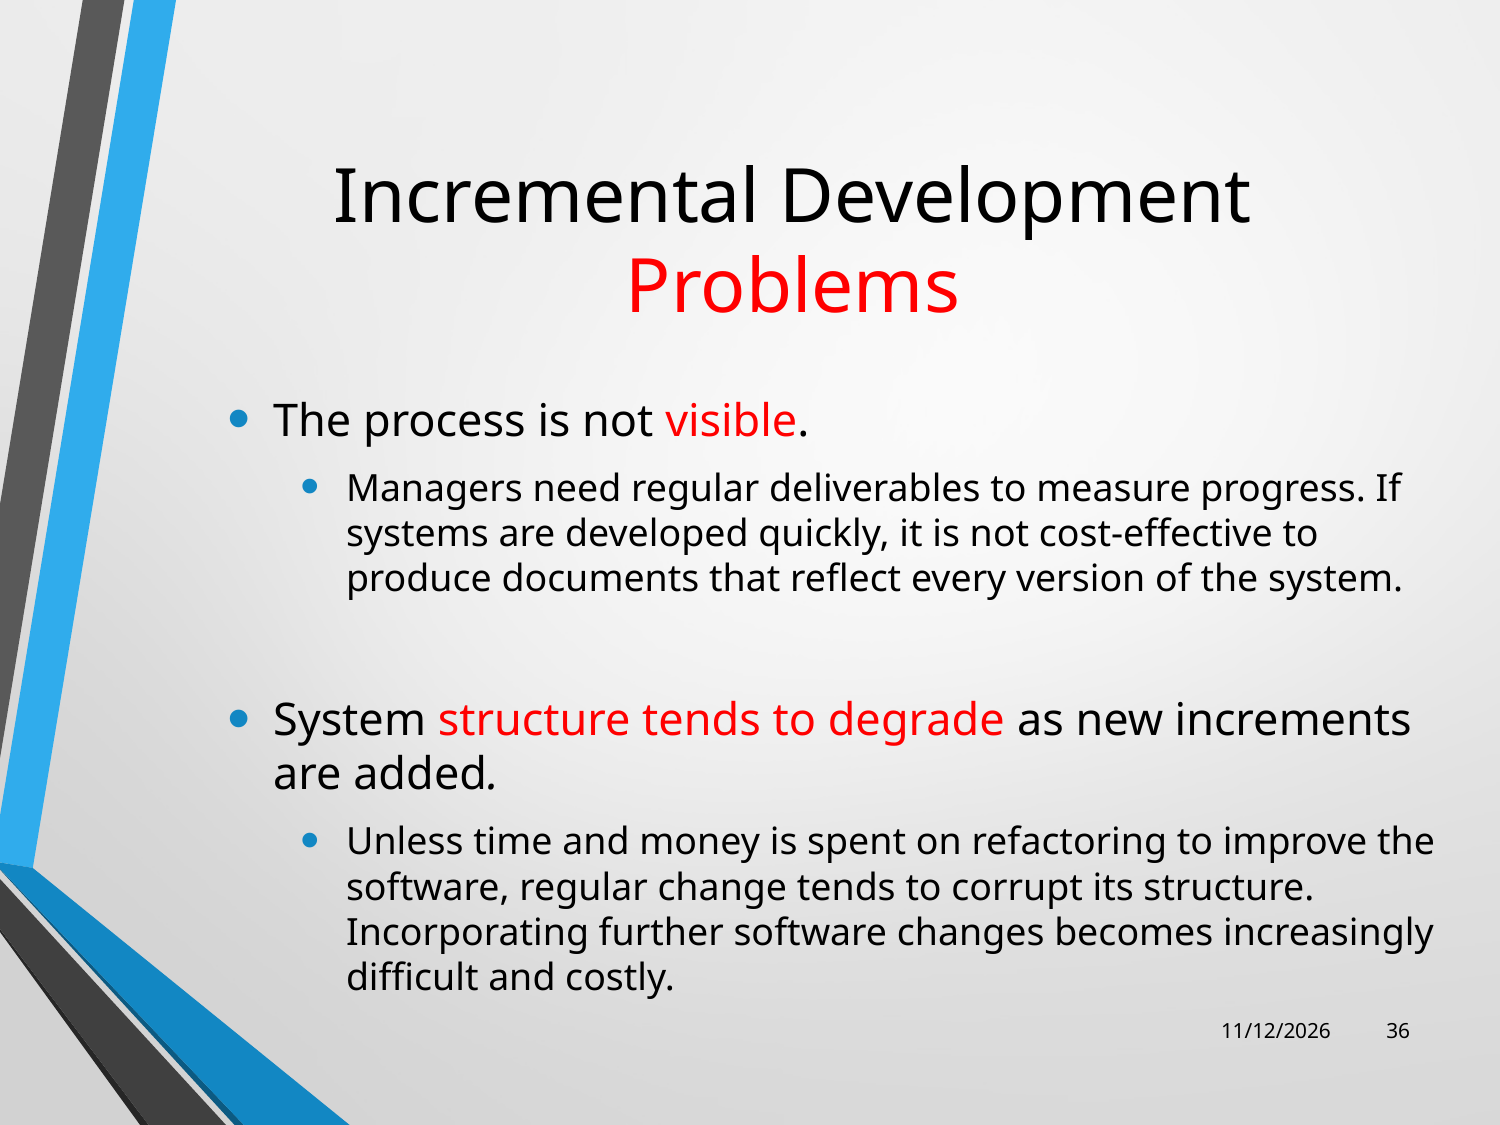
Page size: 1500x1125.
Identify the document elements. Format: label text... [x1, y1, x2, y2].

slide_number 36 [1354, 1001, 1425, 1062]
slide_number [1204, 1001, 1346, 1062]
title Incremental Development Problems [161, 75, 1425, 400]
list The process is not visible. Managers need regular deliverables to measure progress. If systems are developed quickly, it is not cost-effective to produce documents that reflect every version of the system. System structure tends to degrade as new increments are added. Unless time and money is spent on refactoring to improve the software, regular change tends to corrupt its structure. Incorporating further software changes becomes increasingly difficult and costly. [212, 383, 1463, 1010]
